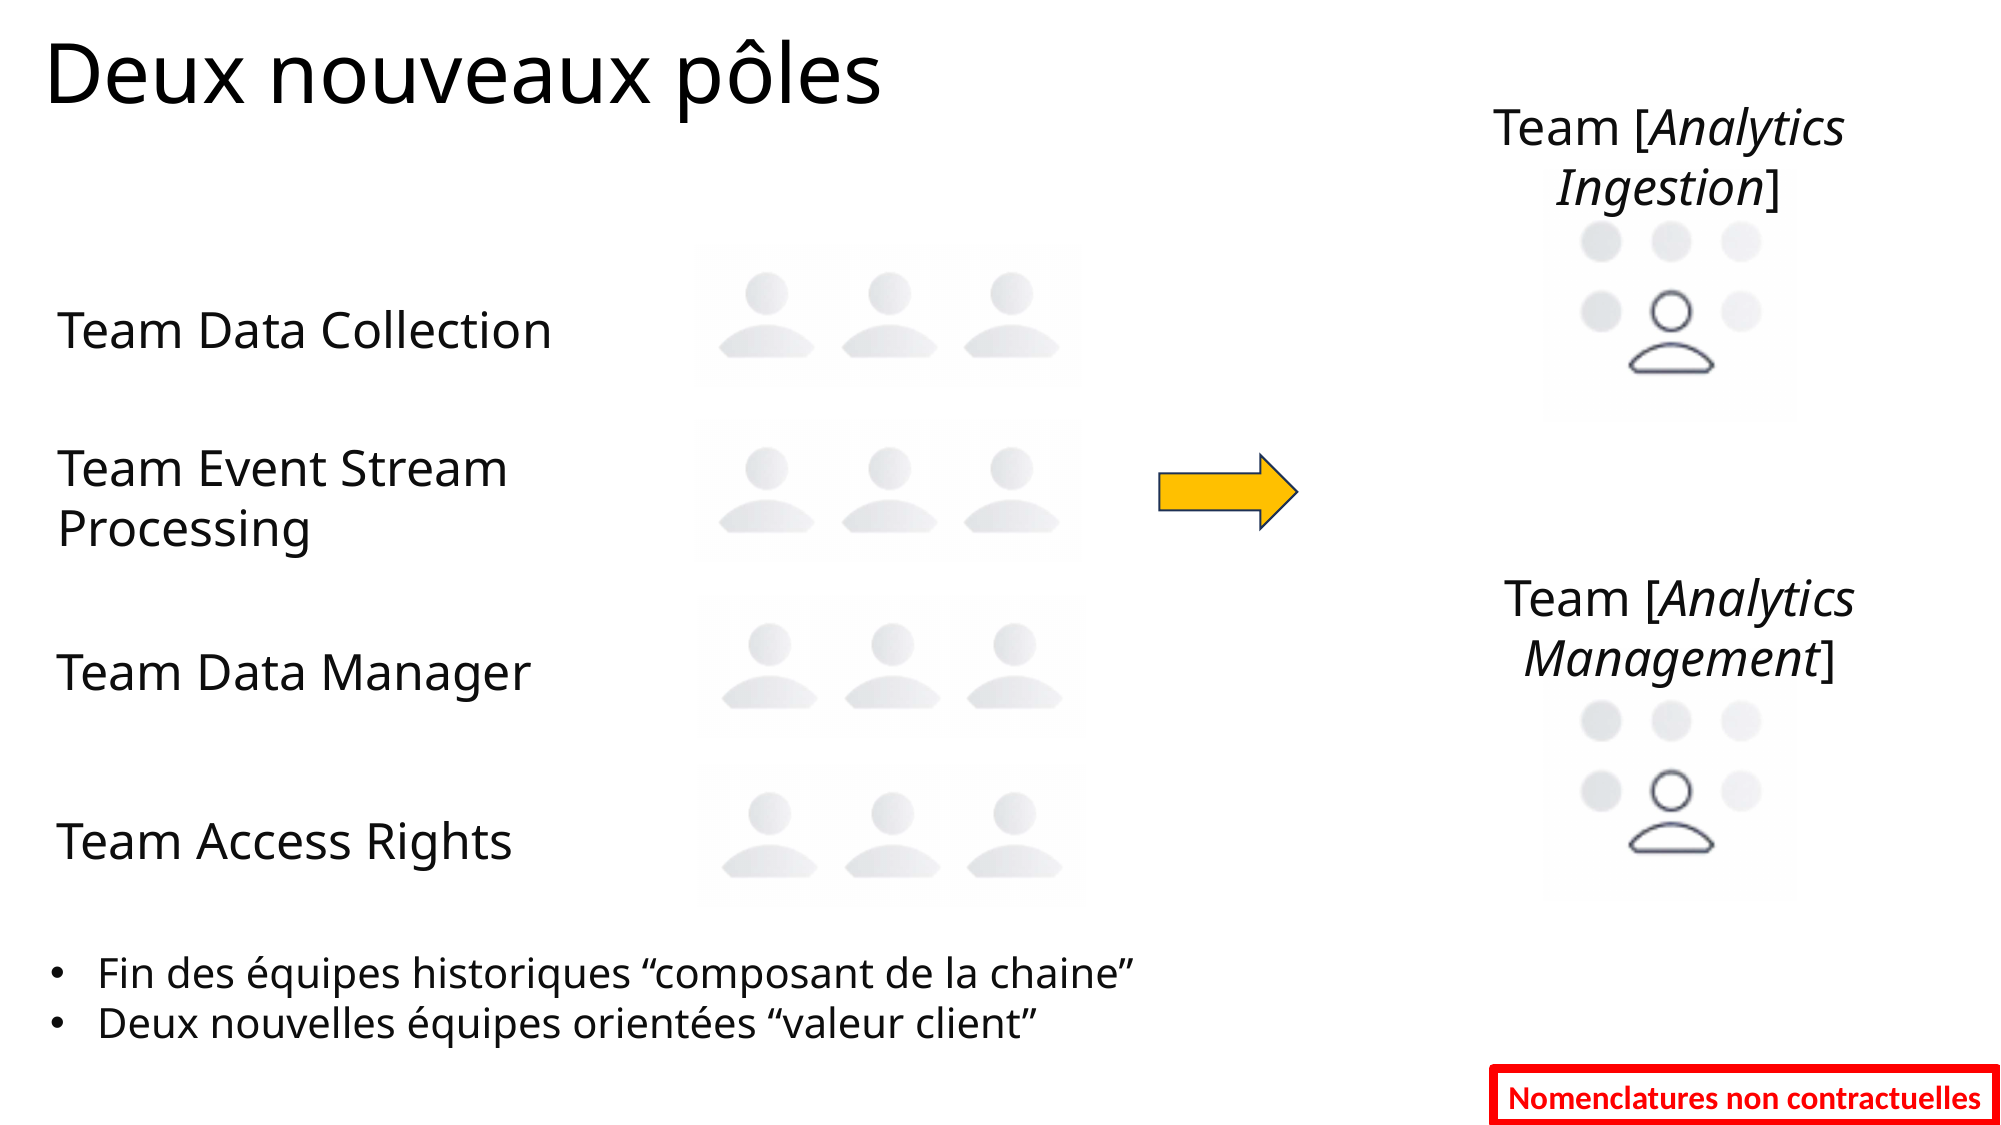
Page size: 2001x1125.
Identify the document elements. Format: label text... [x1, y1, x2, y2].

text_box Fin des équipes historiques “composant de la chaine” Deux nouvelles équipes orientées “valeur client” [25, 916, 1516, 1077]
text_box [1158, 452, 1299, 532]
picture [697, 595, 1086, 738]
text_box Nomenclatures non contractuelles [1493, 1068, 1998, 1124]
text_box Team Data Manager [35, 617, 697, 724]
text_box Deux nouveaux pôles [28, 12, 1140, 128]
picture [1543, 169, 1797, 422]
picture [697, 764, 1086, 907]
text_box Team Data Collection [35, 275, 586, 382]
picture [1543, 648, 1797, 901]
text_box Team [Analytics Management] [1346, 572, 2000, 680]
picture [693, 244, 1082, 387]
text_box Team Access Rights [35, 786, 697, 893]
text_box Team [Analytics Ingestion] [1376, 102, 1963, 209]
picture [693, 419, 1082, 562]
text_box Team Event Stream Processing [35, 443, 693, 551]
